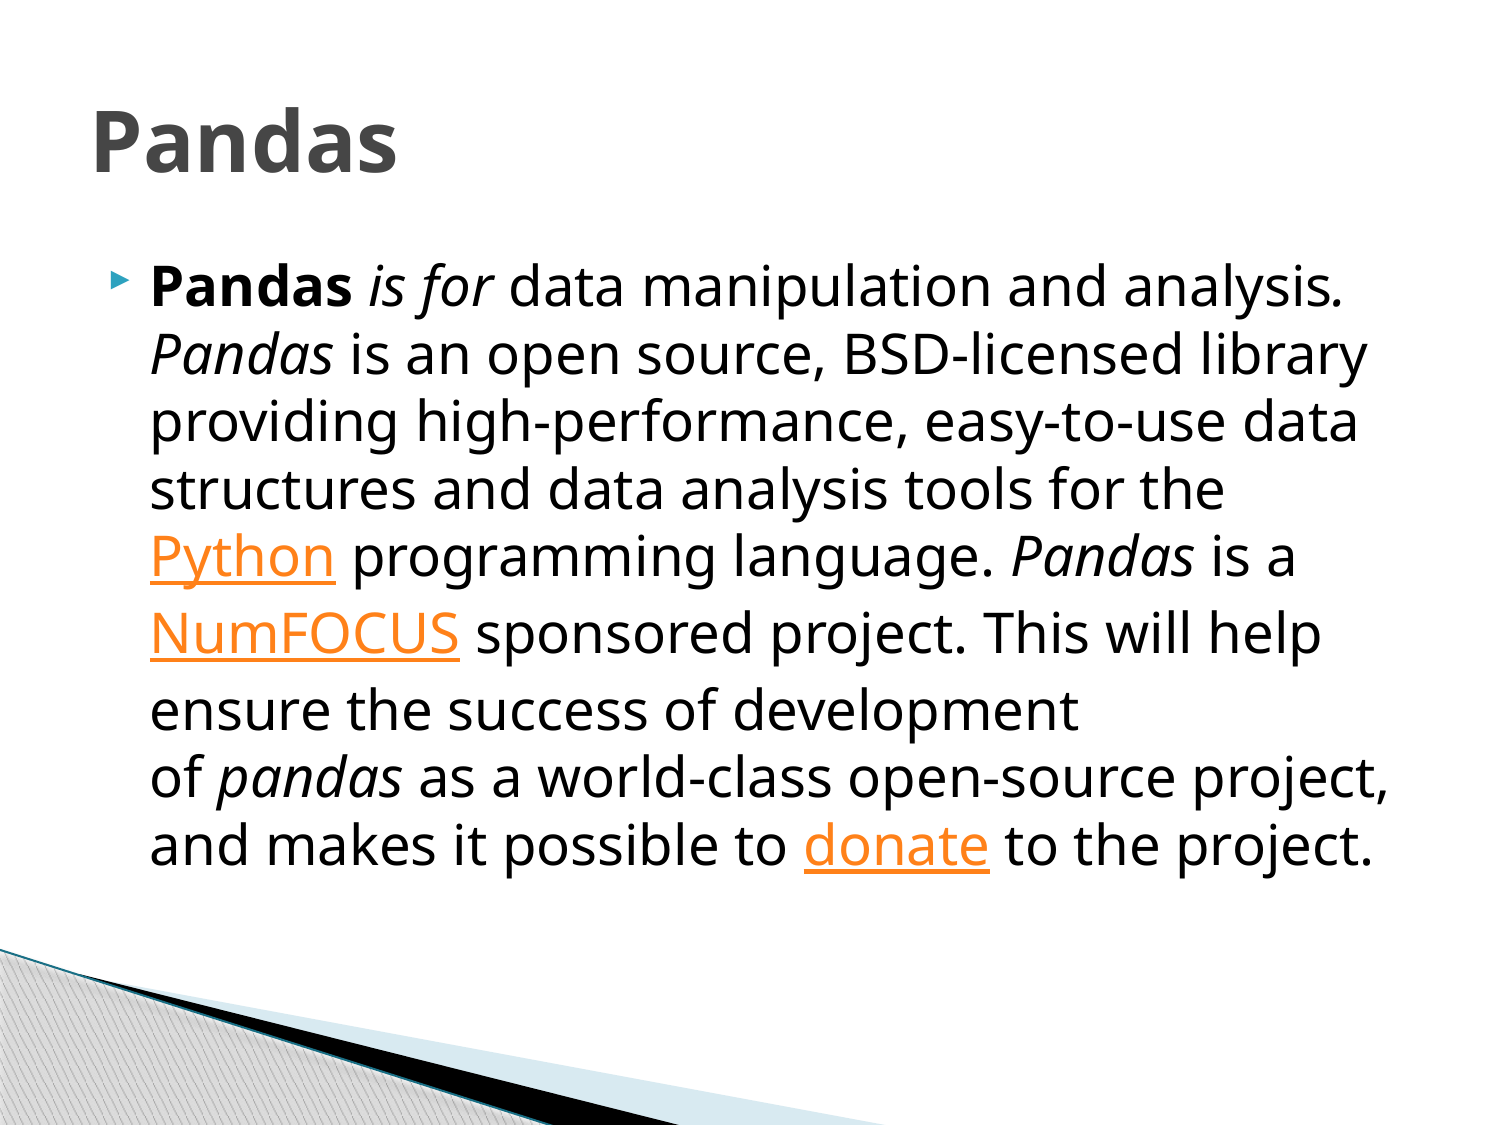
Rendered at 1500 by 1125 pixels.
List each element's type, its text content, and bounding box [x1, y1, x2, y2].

title Pandas [75, 45, 1425, 233]
list Pandas is for data manipulation and analysis. Pandas is an open source, BSD-licensed library providing high-performance, easy-to-use data structures and data analysis tools for the Python programming language. Pandas is a NumFOCUS sponsored project. This will help ensure the success of development of pandas as a world-class open-source project, and makes it possible to donate to the project. [75, 243, 1425, 986]
